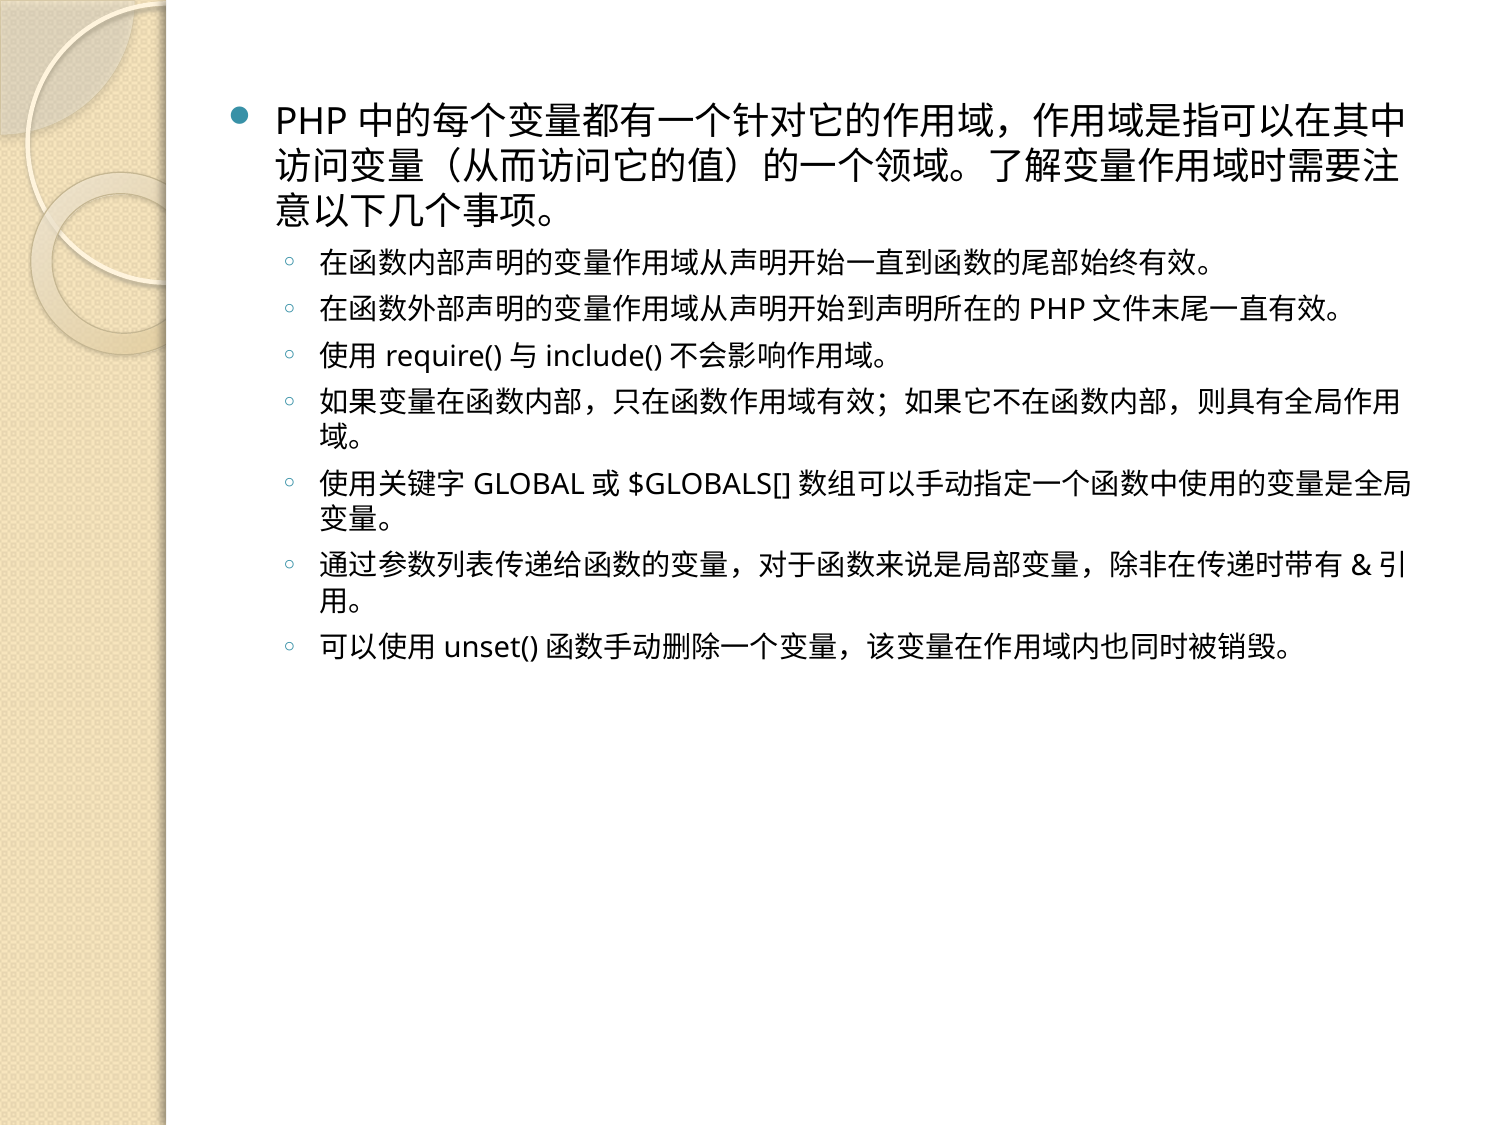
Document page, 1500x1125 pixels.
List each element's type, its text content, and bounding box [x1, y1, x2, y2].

list PHP中的每个变量都有一个针对它的作用域，作用域是指可以在其中访问变量（从而访问它的值）的一个领域。了解变量作用域时需要注意以下几个事项。 在函数内部声明的变量作用域从声明开始一直到函数的尾部始终有效。 在函数外部声明的变量作用域从声明开始到声明所在的PHP文件末尾一直有效。 使用require()与include()不会影响作用域。 如果变量在函数内部，只在函数作用域有效；如果它不在函数内部，则具有全局作用域。 使用关键字GLOBAL或$GLOBALS[]数组可以手动指定一个函数中使用的变量是全局变量。 通过参数列表传递给函数的变量，对于函数来说是局部变量，除非在传递时带有&引用。 可以使用unset()函数手动删除一个变量，该变量在作用域内也同时被销毁。 [200, 90, 1431, 894]
